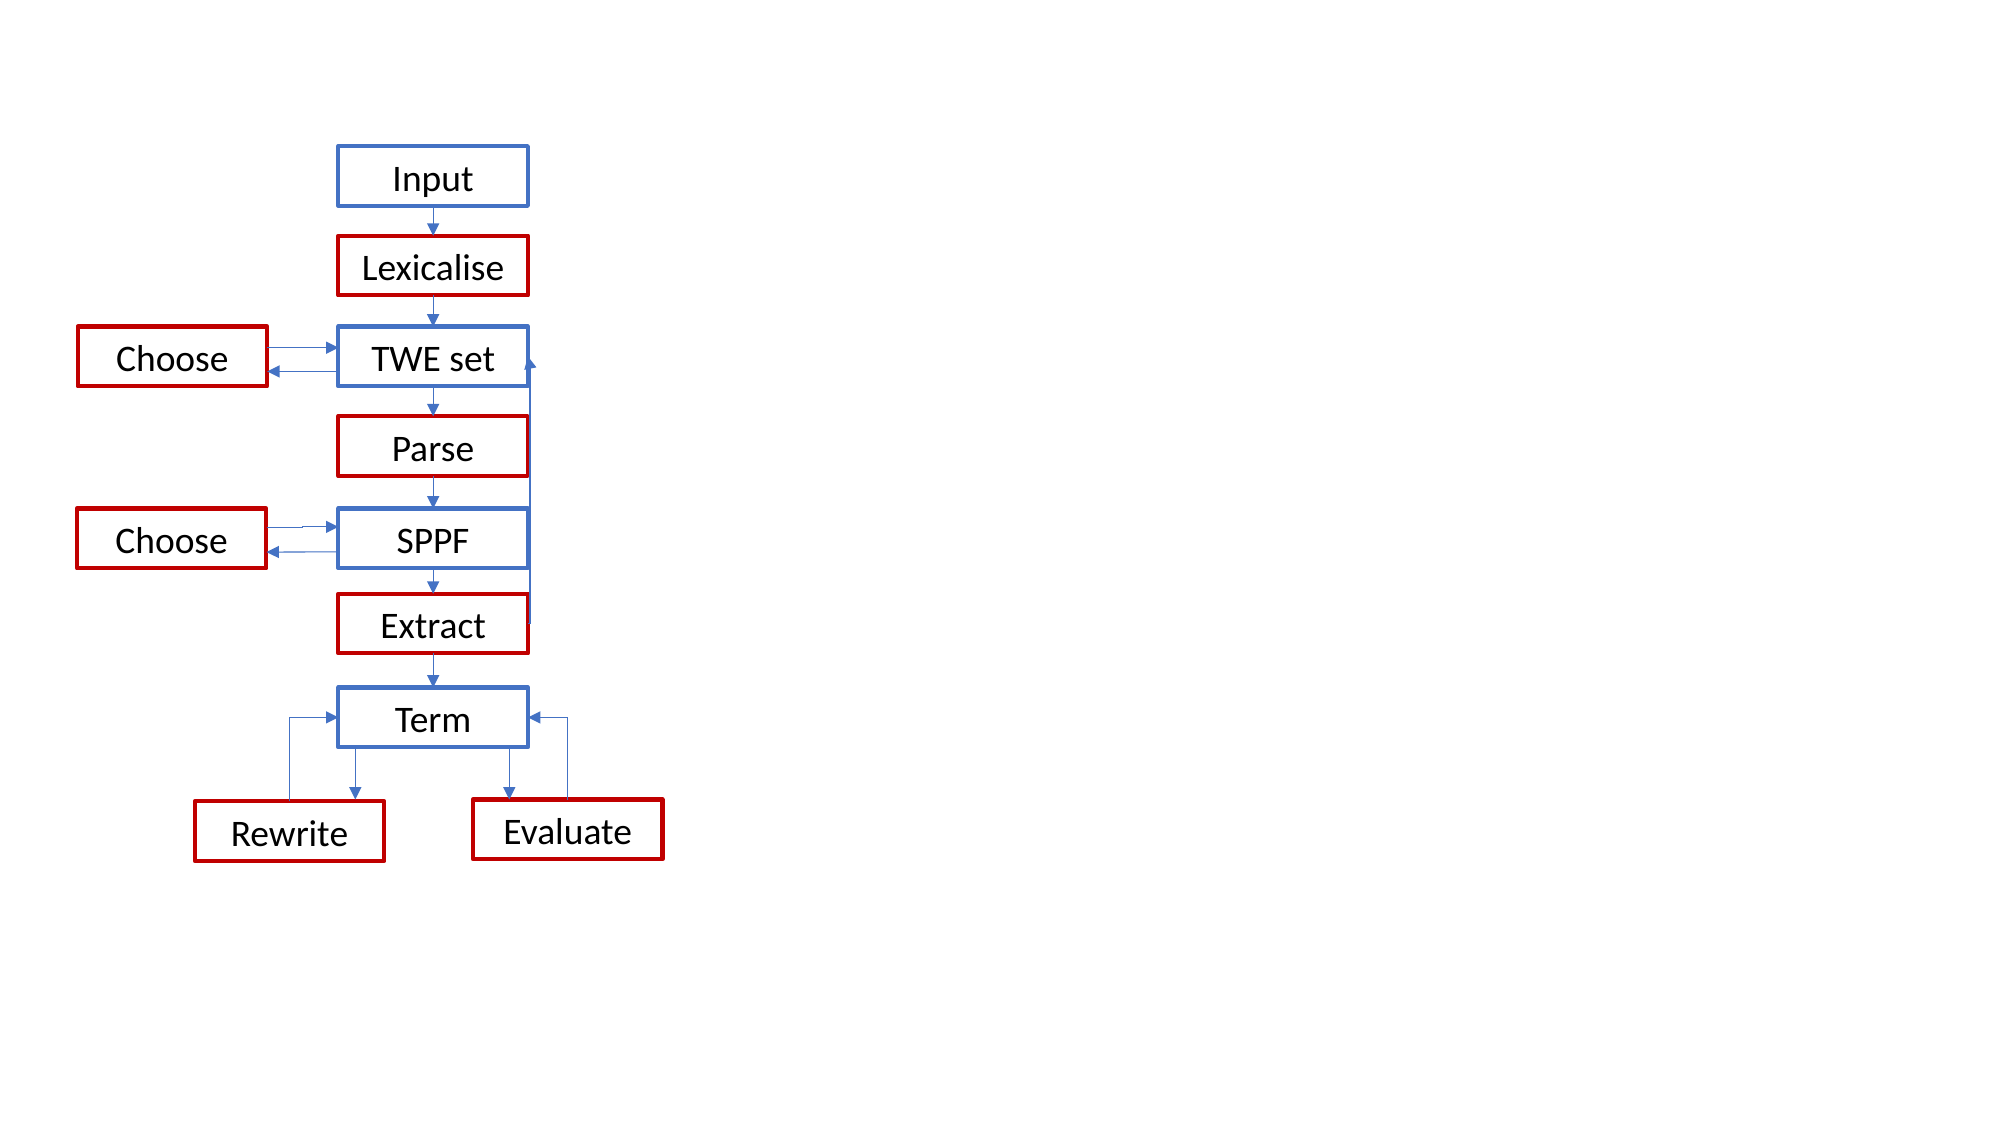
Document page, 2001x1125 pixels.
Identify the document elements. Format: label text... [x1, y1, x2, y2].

text_box Rewrite [194, 801, 385, 861]
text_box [507, 738, 589, 779]
text_box Choose [77, 326, 268, 387]
text_box Parse [338, 416, 527, 476]
text_box Term [338, 687, 528, 748]
text_box Lexicalise [338, 235, 528, 296]
text_box Choose [76, 508, 267, 569]
text_box Evaluate [472, 799, 663, 860]
text_box TWE set [338, 326, 528, 387]
text_box Extract [338, 593, 528, 654]
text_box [272, 735, 356, 784]
text_box Input [338, 146, 528, 206]
text_box SPPF [338, 508, 527, 569]
